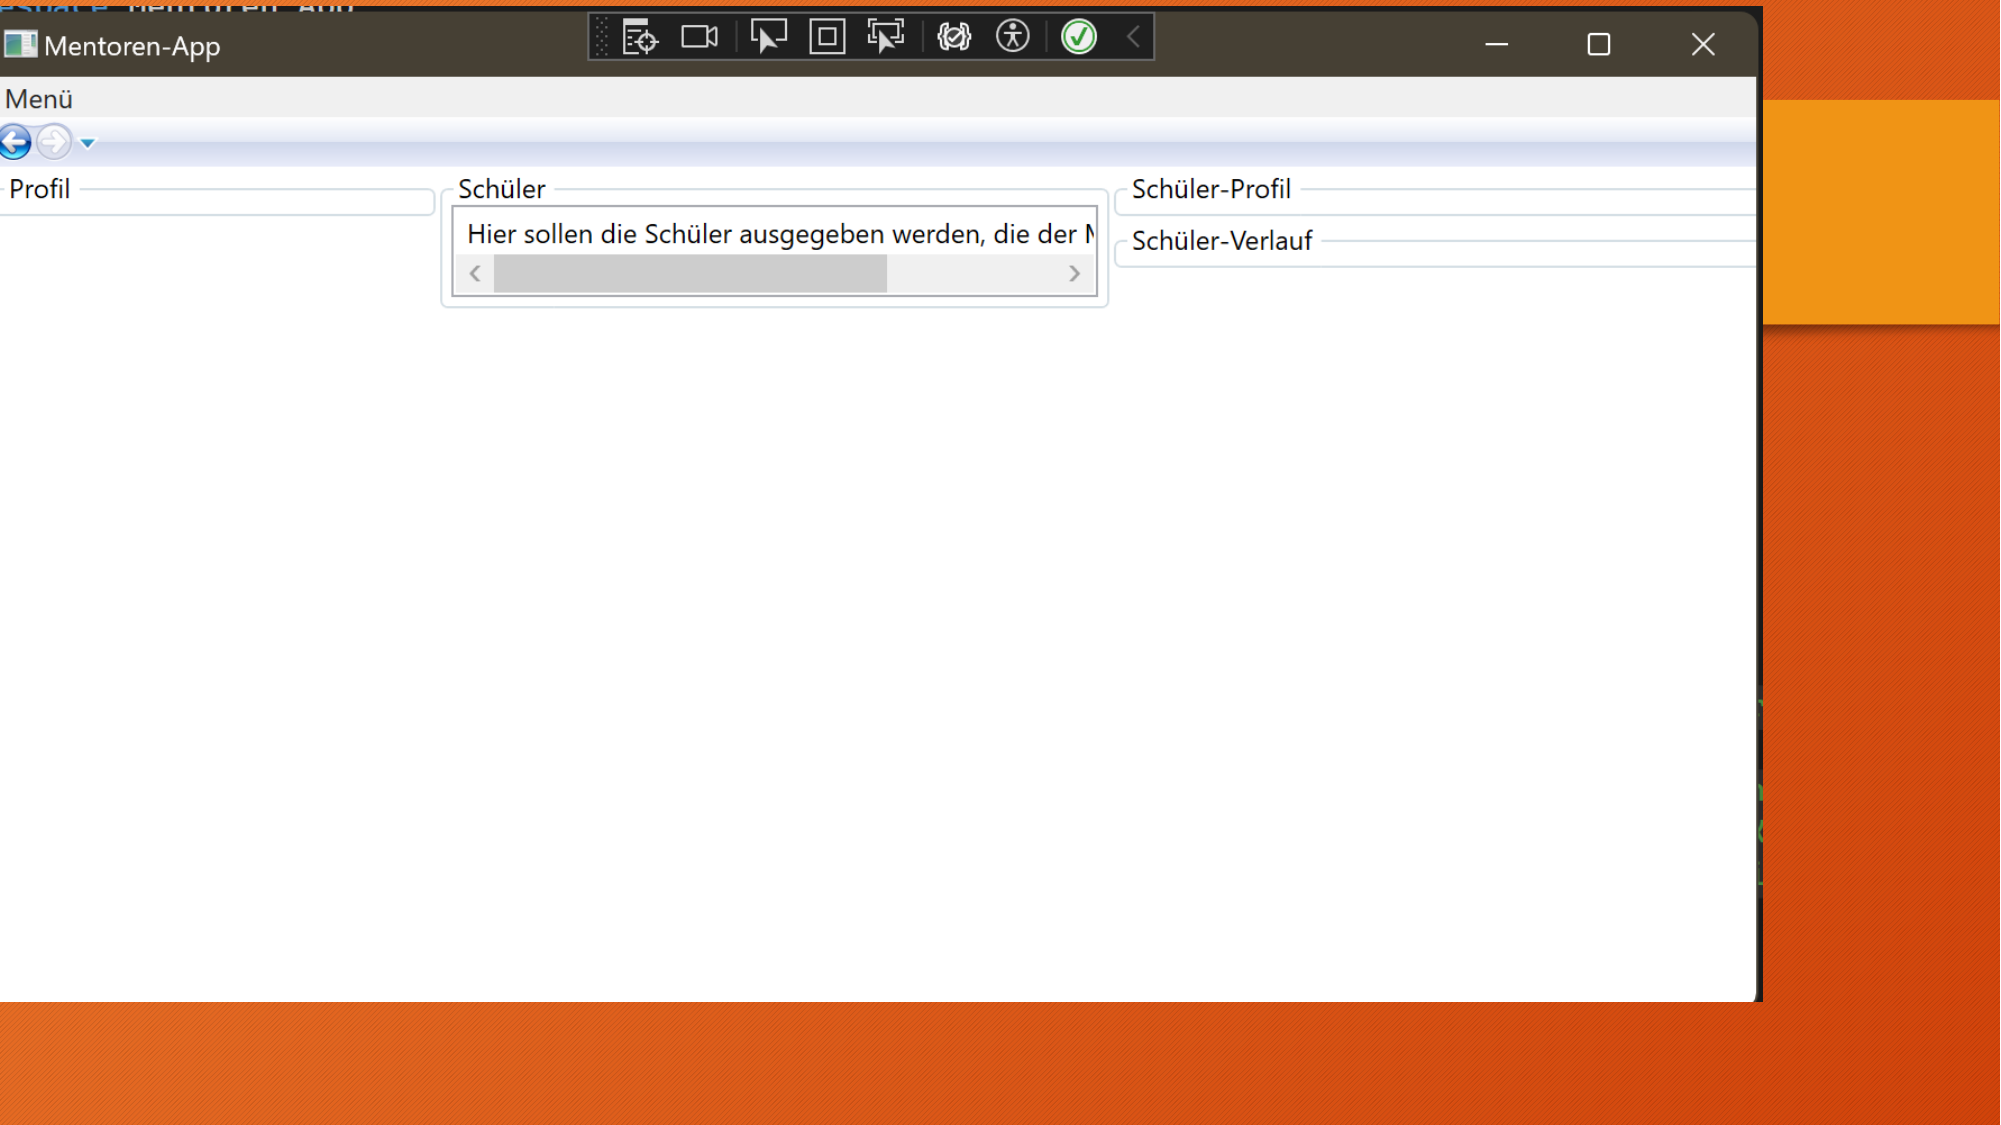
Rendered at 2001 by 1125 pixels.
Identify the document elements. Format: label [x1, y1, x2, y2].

picture [1763, 325, 2000, 347]
list [0, 6, 1763, 1002]
